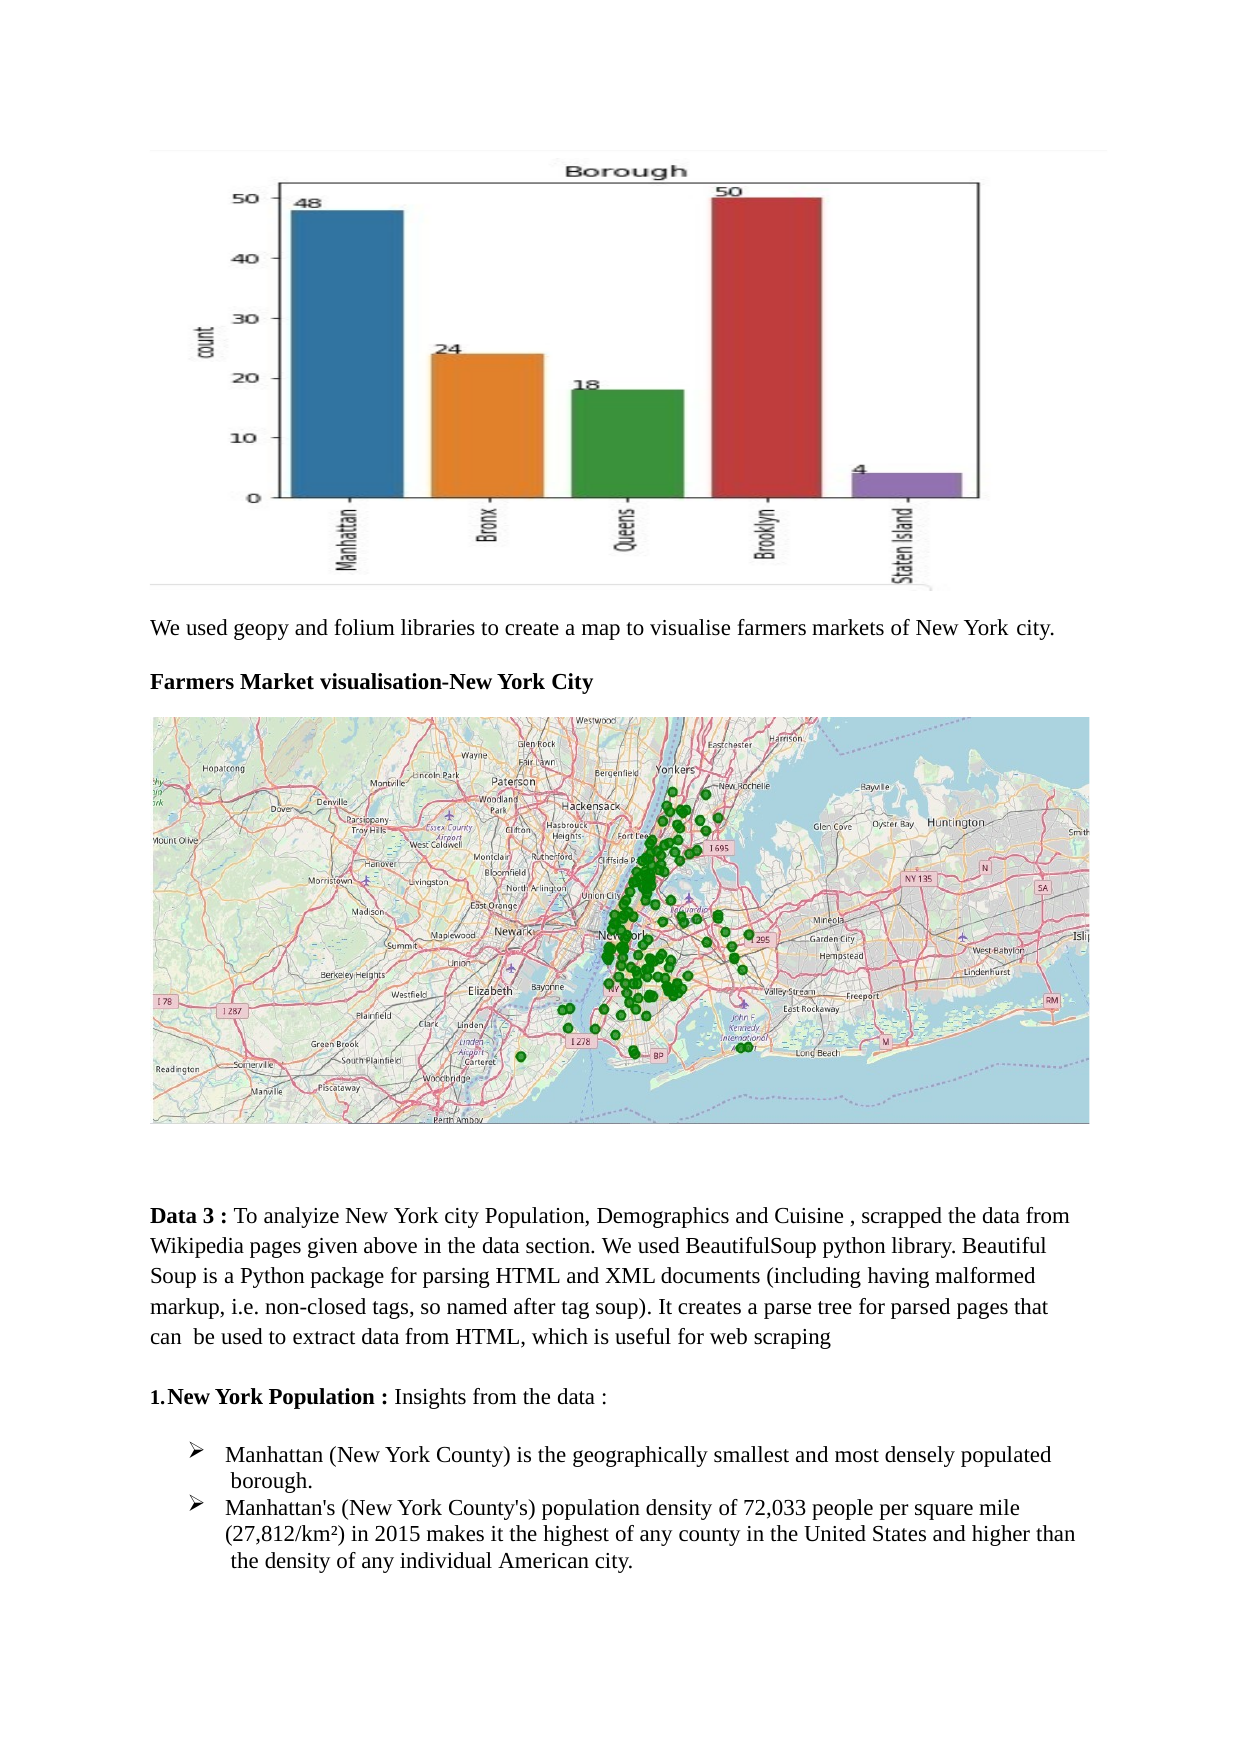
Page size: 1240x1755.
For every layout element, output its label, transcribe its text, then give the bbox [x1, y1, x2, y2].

text_box [150, 717, 1090, 1124]
text_box Data 3 : To analyize New York city Population, Demographics and Cuisine , scrapped the data from Wikipedia pages given above in the data section. We used BeautifulSoup python library. Beautiful Soup is a Python package for parsing HTML and XML documents (including having malformed markup, i.e. non-closed tags, so named after tag soup). It creates a parse tree for parsed pages that can be used to extract data from HTML, which is useful for web scraping New York Population : Insights from the data : Manhattan (New York County) is the geographically smallest and most densely populated borough. Manhattan's (New York County's) population density of 72,033 people per square mile (27,812/km²) in 2015 makes it the highest of any county in the United States and higher than the density of any individual American city. [147, 1196, 1087, 1573]
text_box [149, 150, 1108, 591]
text_box We used geopy and folium libraries to create a map to visualise farmers markets of New York city. Farmers Market visualisation-New York City [147, 610, 1067, 694]
